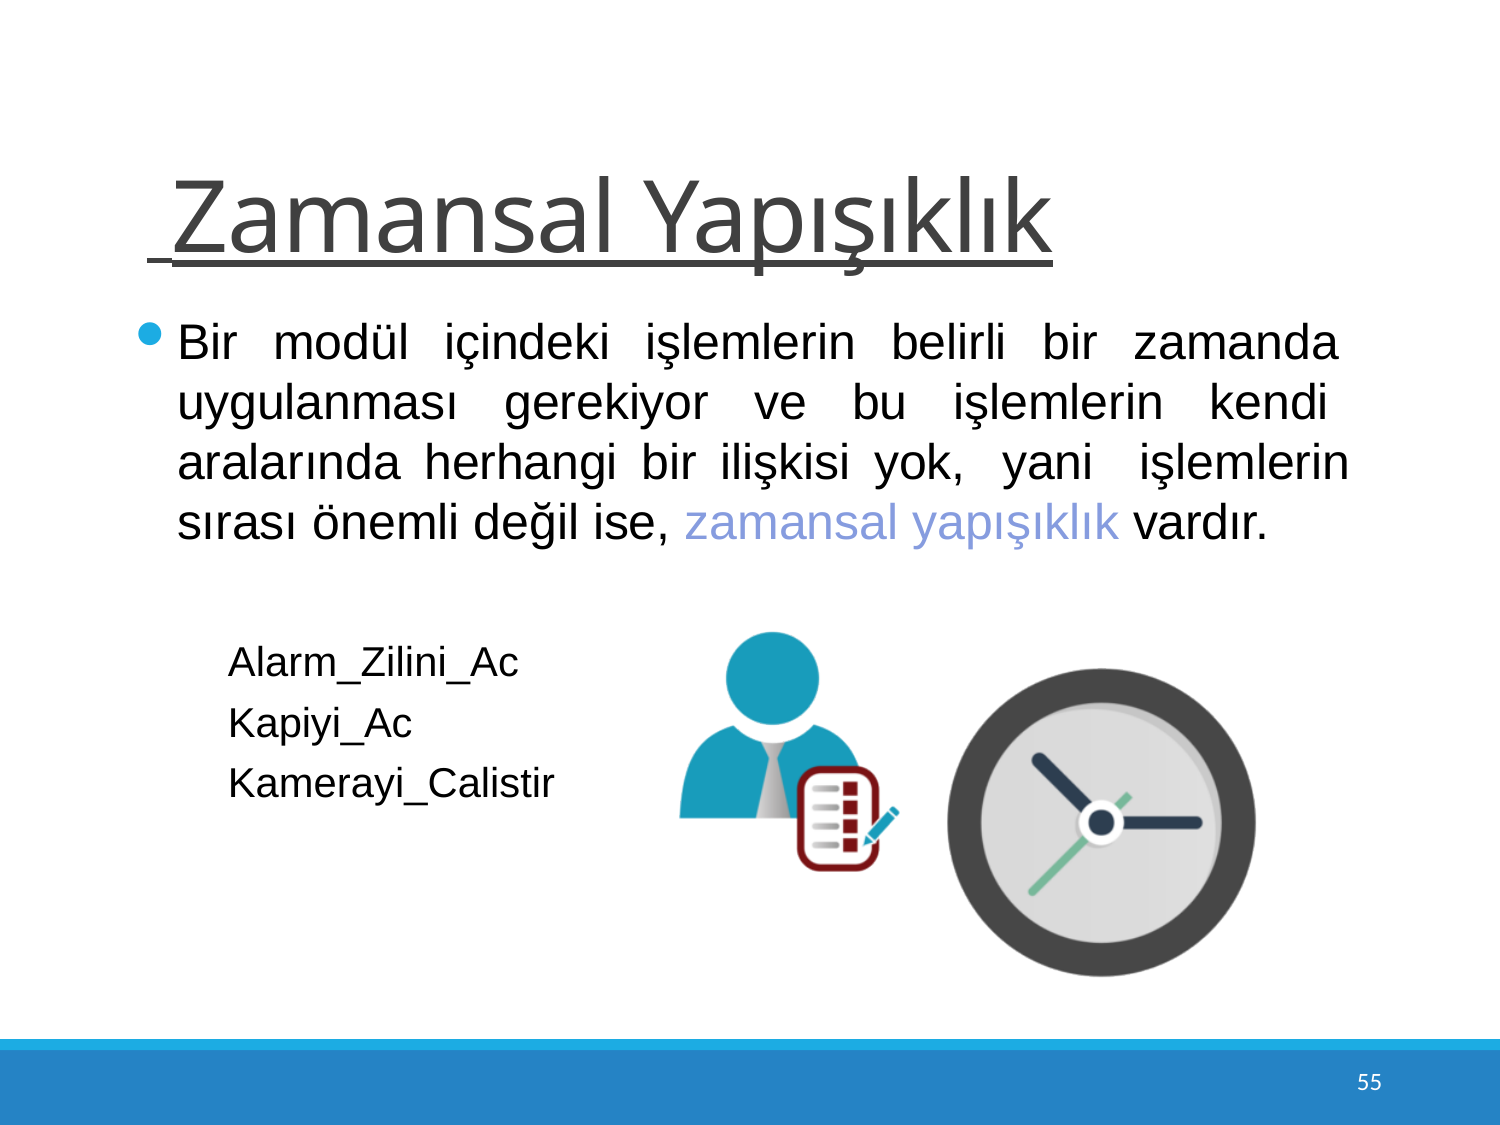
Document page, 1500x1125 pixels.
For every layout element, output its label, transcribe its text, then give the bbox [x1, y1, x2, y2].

title Zamansal Yapışıklık [124, 150, 1376, 393]
text_box [678, 631, 1257, 978]
slide_number 62 [1338, 1069, 1386, 1125]
text_box Bir modül içindeki işlemlerin belirli bir zamanda uygulanması gerekiyor ve bu işlemlerin kendi aralarında herhangi bir ilişkisi yok, yani işlemlerin sırası önemli değil ise, zamansal yapışıklık vardır. Alarm_Zilini_Ac Kapiyi_Ac Kamerayi_Calistir [132, 307, 1376, 806]
